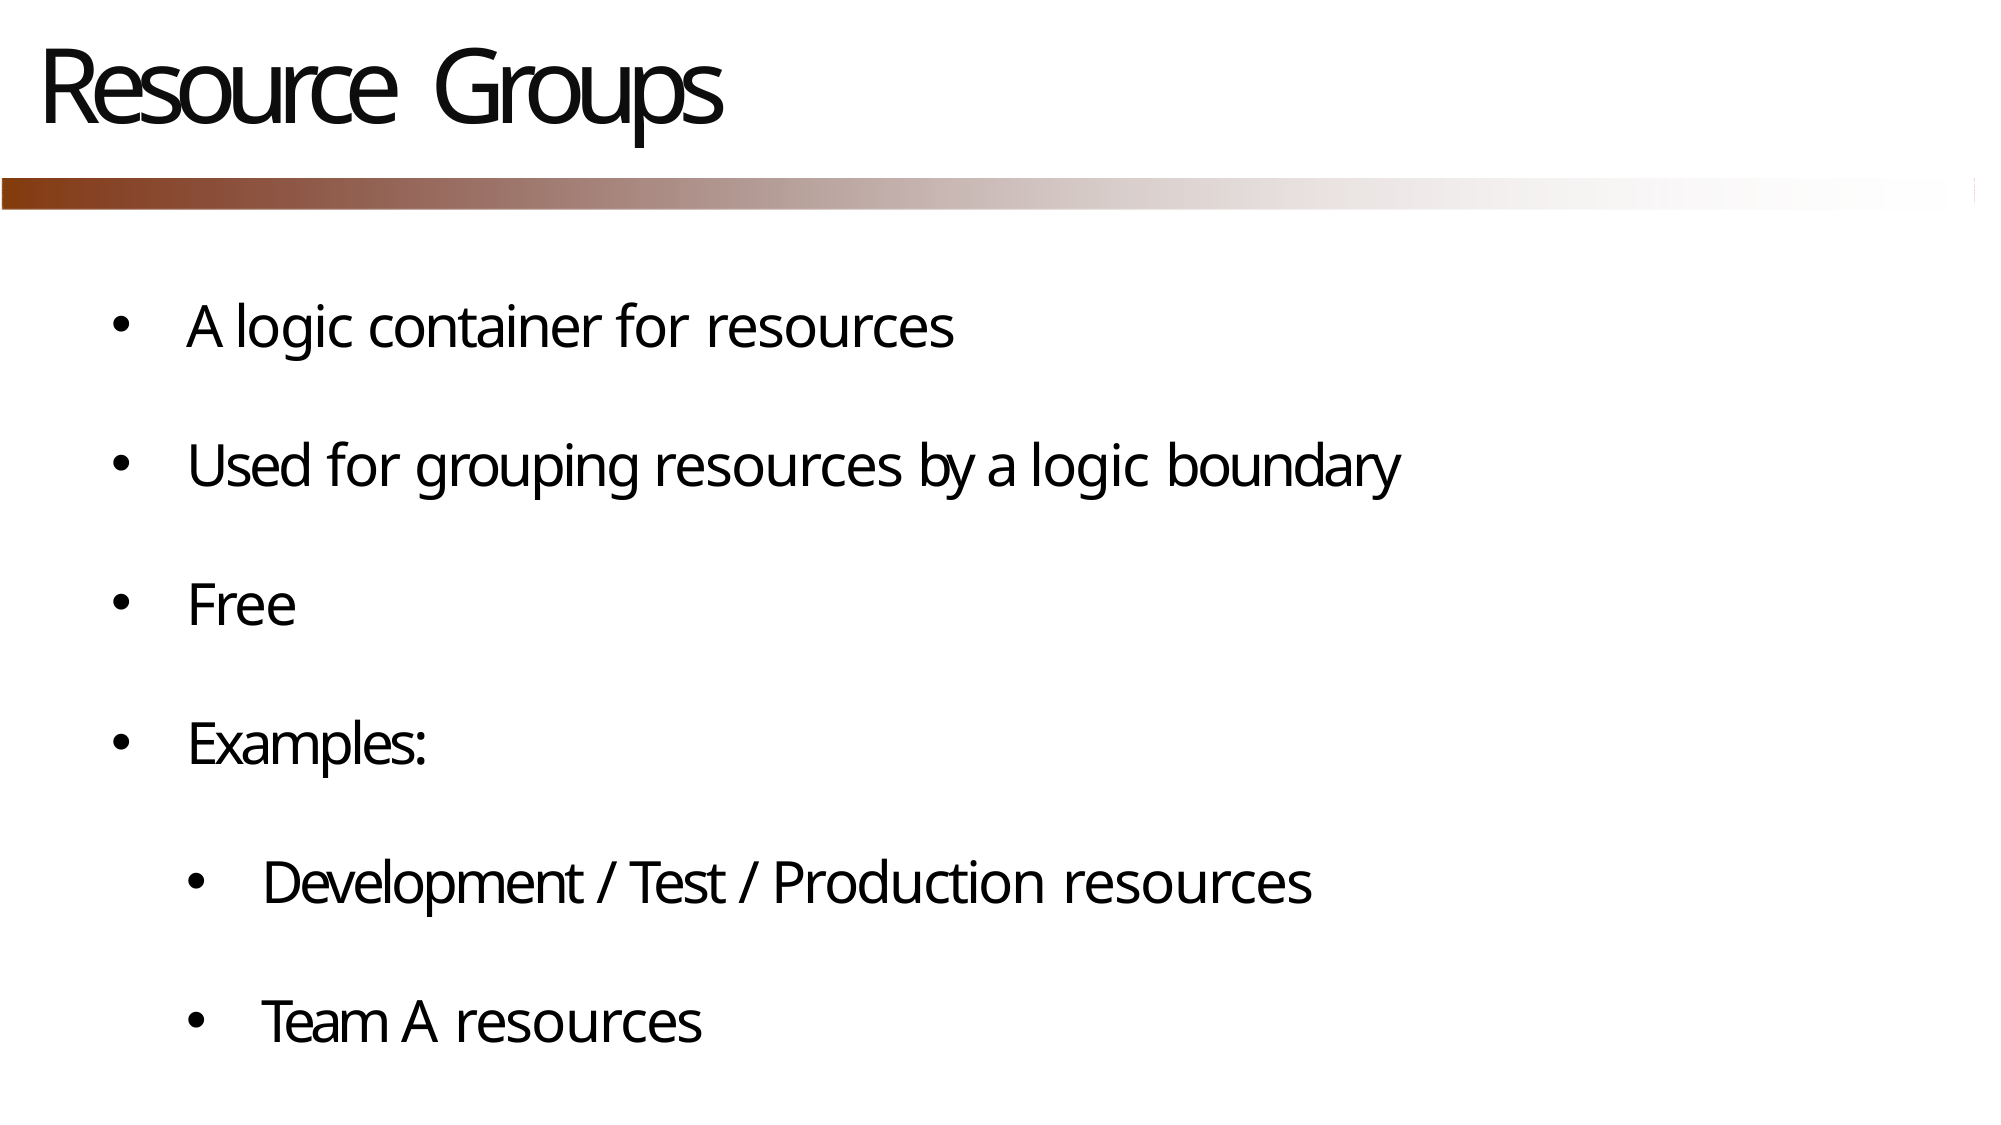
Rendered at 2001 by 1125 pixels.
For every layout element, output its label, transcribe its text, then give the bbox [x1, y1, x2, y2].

text_box A logic container for resources Used for grouping resources by a logic boundary Free Examples: Development / Test / Production resources Team A resources [108, 286, 1461, 1055]
title Resource Groups [34, 17, 849, 208]
text_box [1, 178, 1975, 210]
